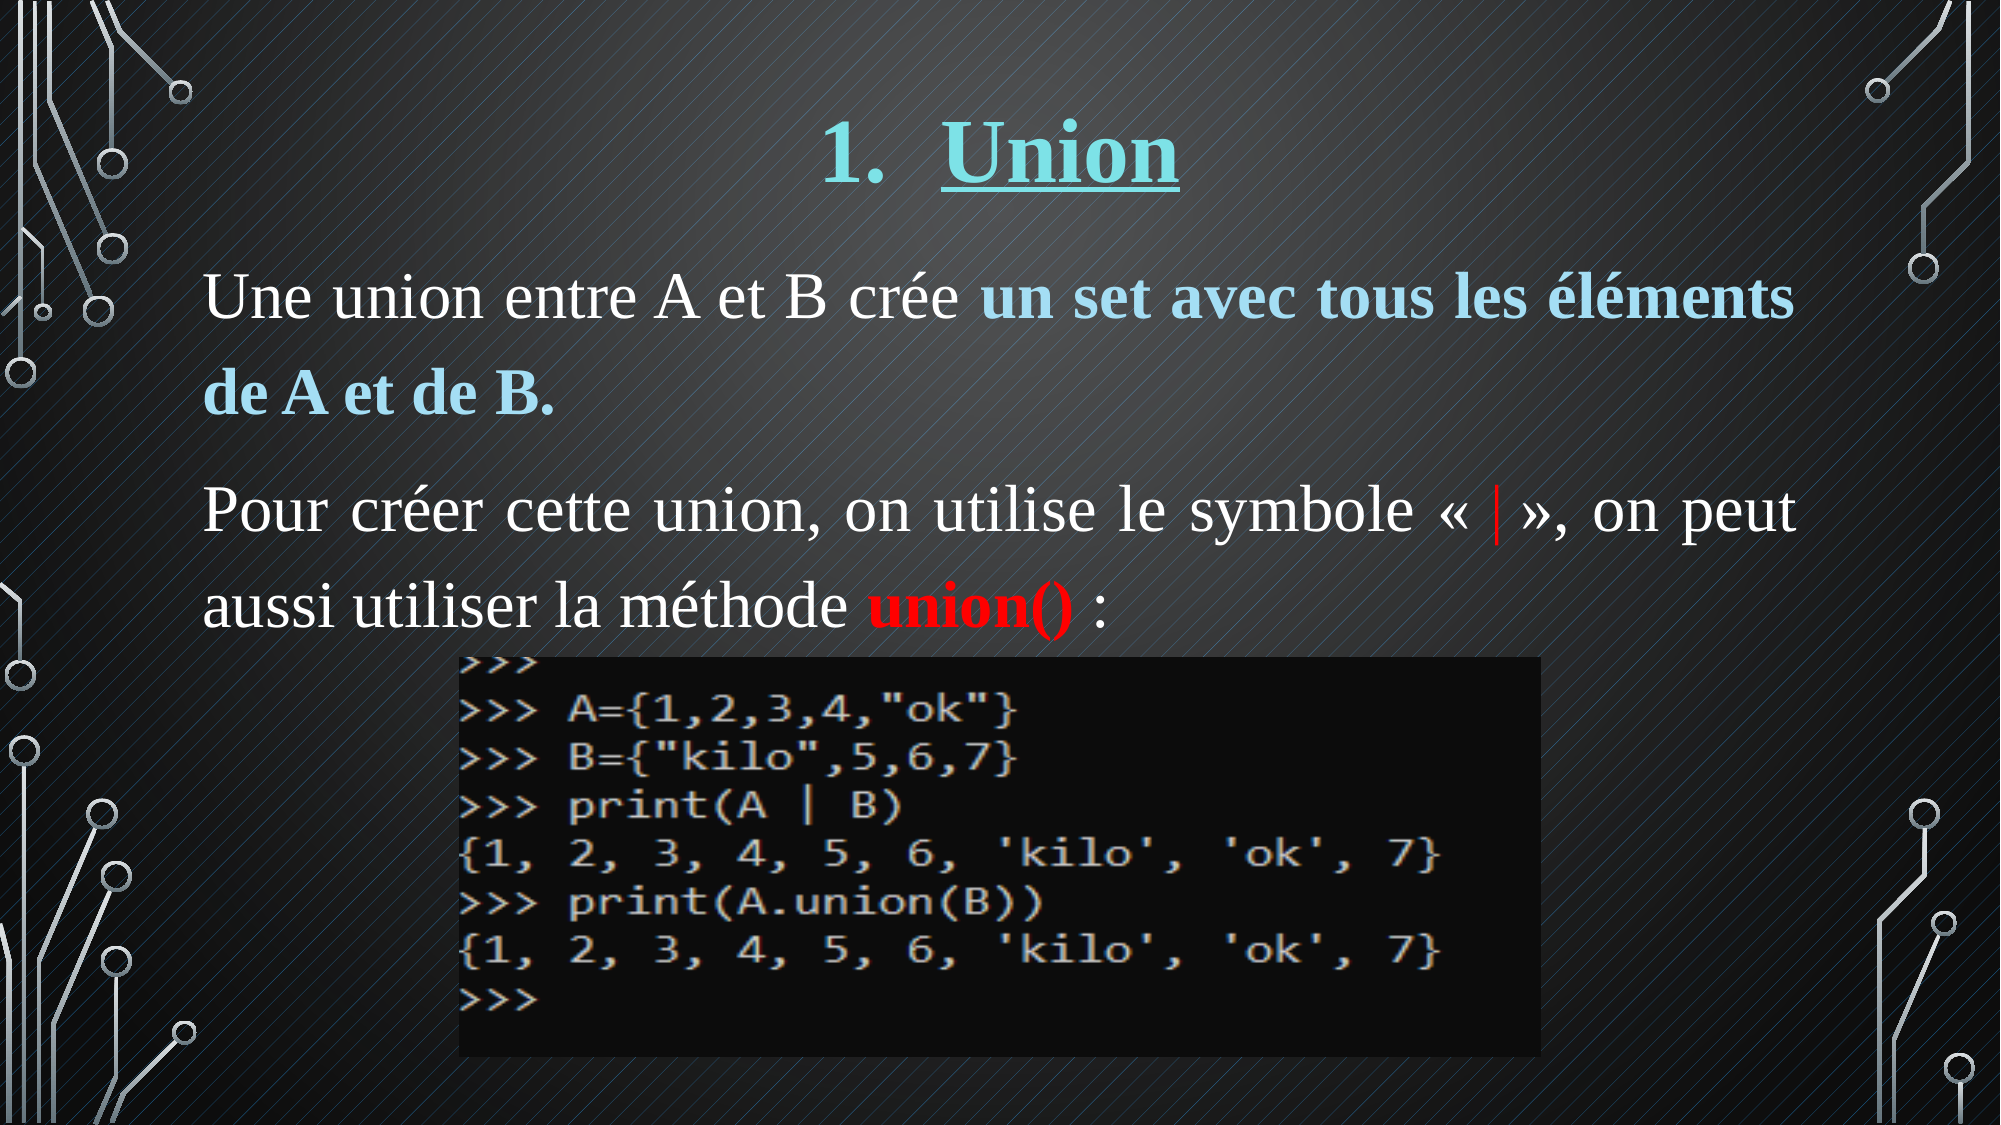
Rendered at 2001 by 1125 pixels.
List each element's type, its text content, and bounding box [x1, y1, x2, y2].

picture [459, 657, 1541, 1057]
title Union [187, 88, 1813, 217]
list Une union entre A et B crée un set avec tous les éléments de A et de B. Pour créer cette union, on utilise le symbole « | », on peut aussi utiliser la méthode union() : [187, 228, 1813, 658]
